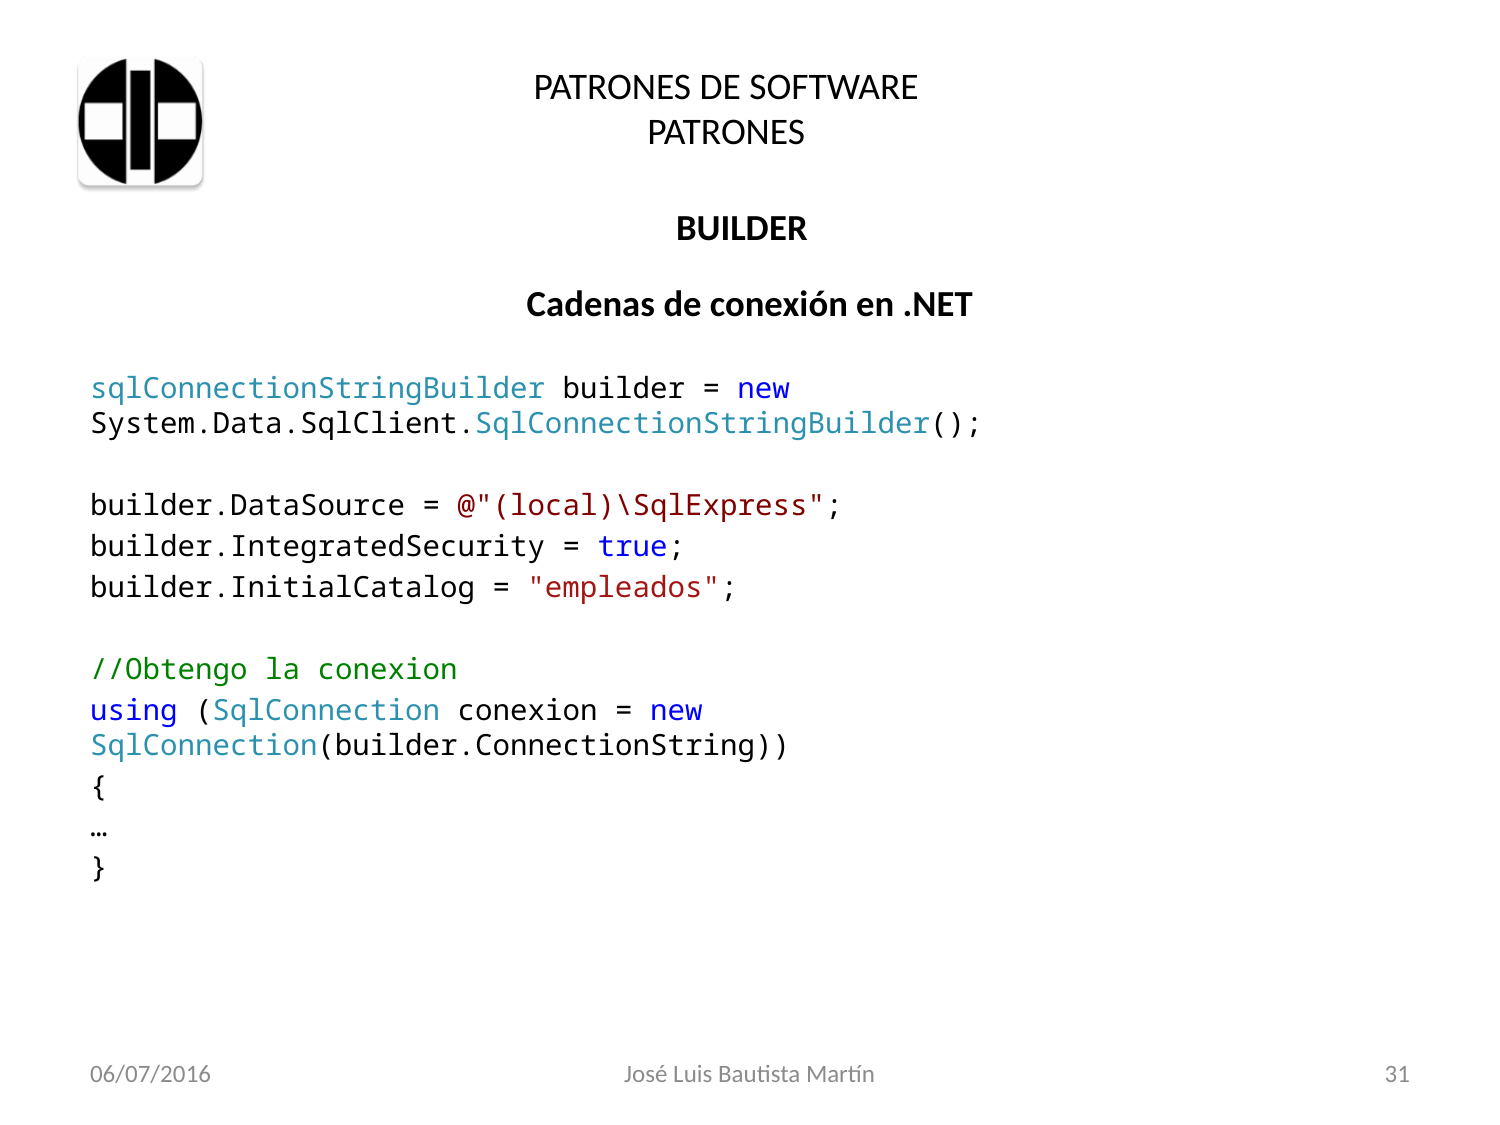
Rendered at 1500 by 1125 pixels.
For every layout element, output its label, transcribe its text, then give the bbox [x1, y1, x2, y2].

slide_number 31 [1074, 1042, 1425, 1103]
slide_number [75, 1042, 425, 1103]
picture [61, 40, 219, 203]
list sqlConnectionStringBuilder builder = new System.Data.SqlClient.SqlConnectionStringBuilder(); builder.DataSource = @"(local)\SqlExpress"; builder.IntegratedSecurity = true; builder.InitialCatalog = "empleados"; //Obtengo la conexion using (SqlConnection conexion = new SqlConnection(builder.ConnectionString)) { … } [75, 361, 1425, 988]
text_box Cadenas de conexión en .NET [74, 271, 1425, 331]
footer José Luis Bautista Martín [512, 1042, 988, 1103]
title BUILDER [67, 196, 1418, 256]
text_box PATRONES DE SOFTWARE PATRONES [242, 54, 1211, 160]
